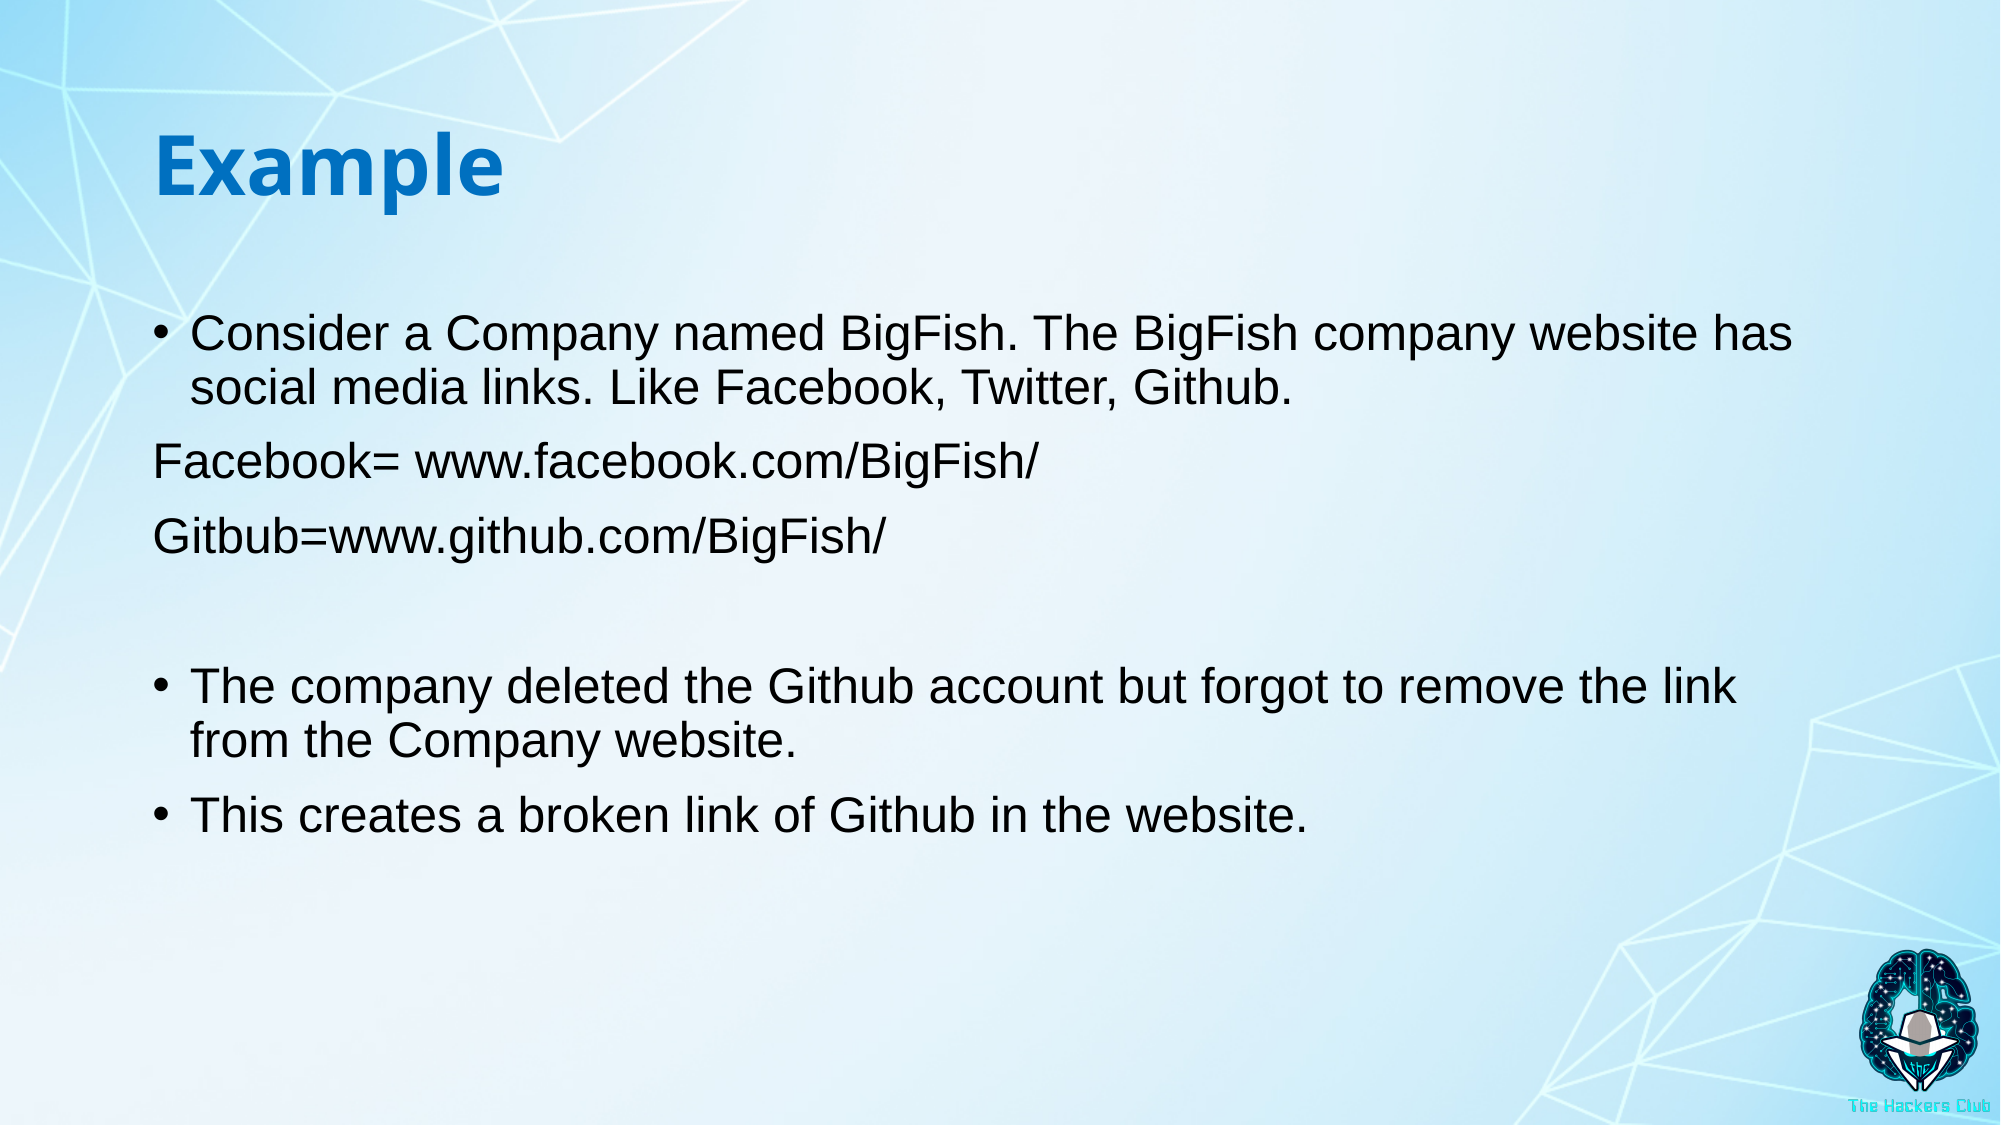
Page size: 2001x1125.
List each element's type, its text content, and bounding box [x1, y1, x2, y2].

picture [0, 0, 2001, 1125]
list Consider a Company named BigFish. The BigFish company website has social media links. Like Facebook, Twitter, Github. Facebook= www.facebook.com/BigFish/ Gitbub=www.github.com/BigFish/ The company deleted the Github account but forgot to remove the link from the Company website. This creates a broken link of Github in the website. [137, 299, 1863, 1014]
title Example [137, 59, 1863, 278]
